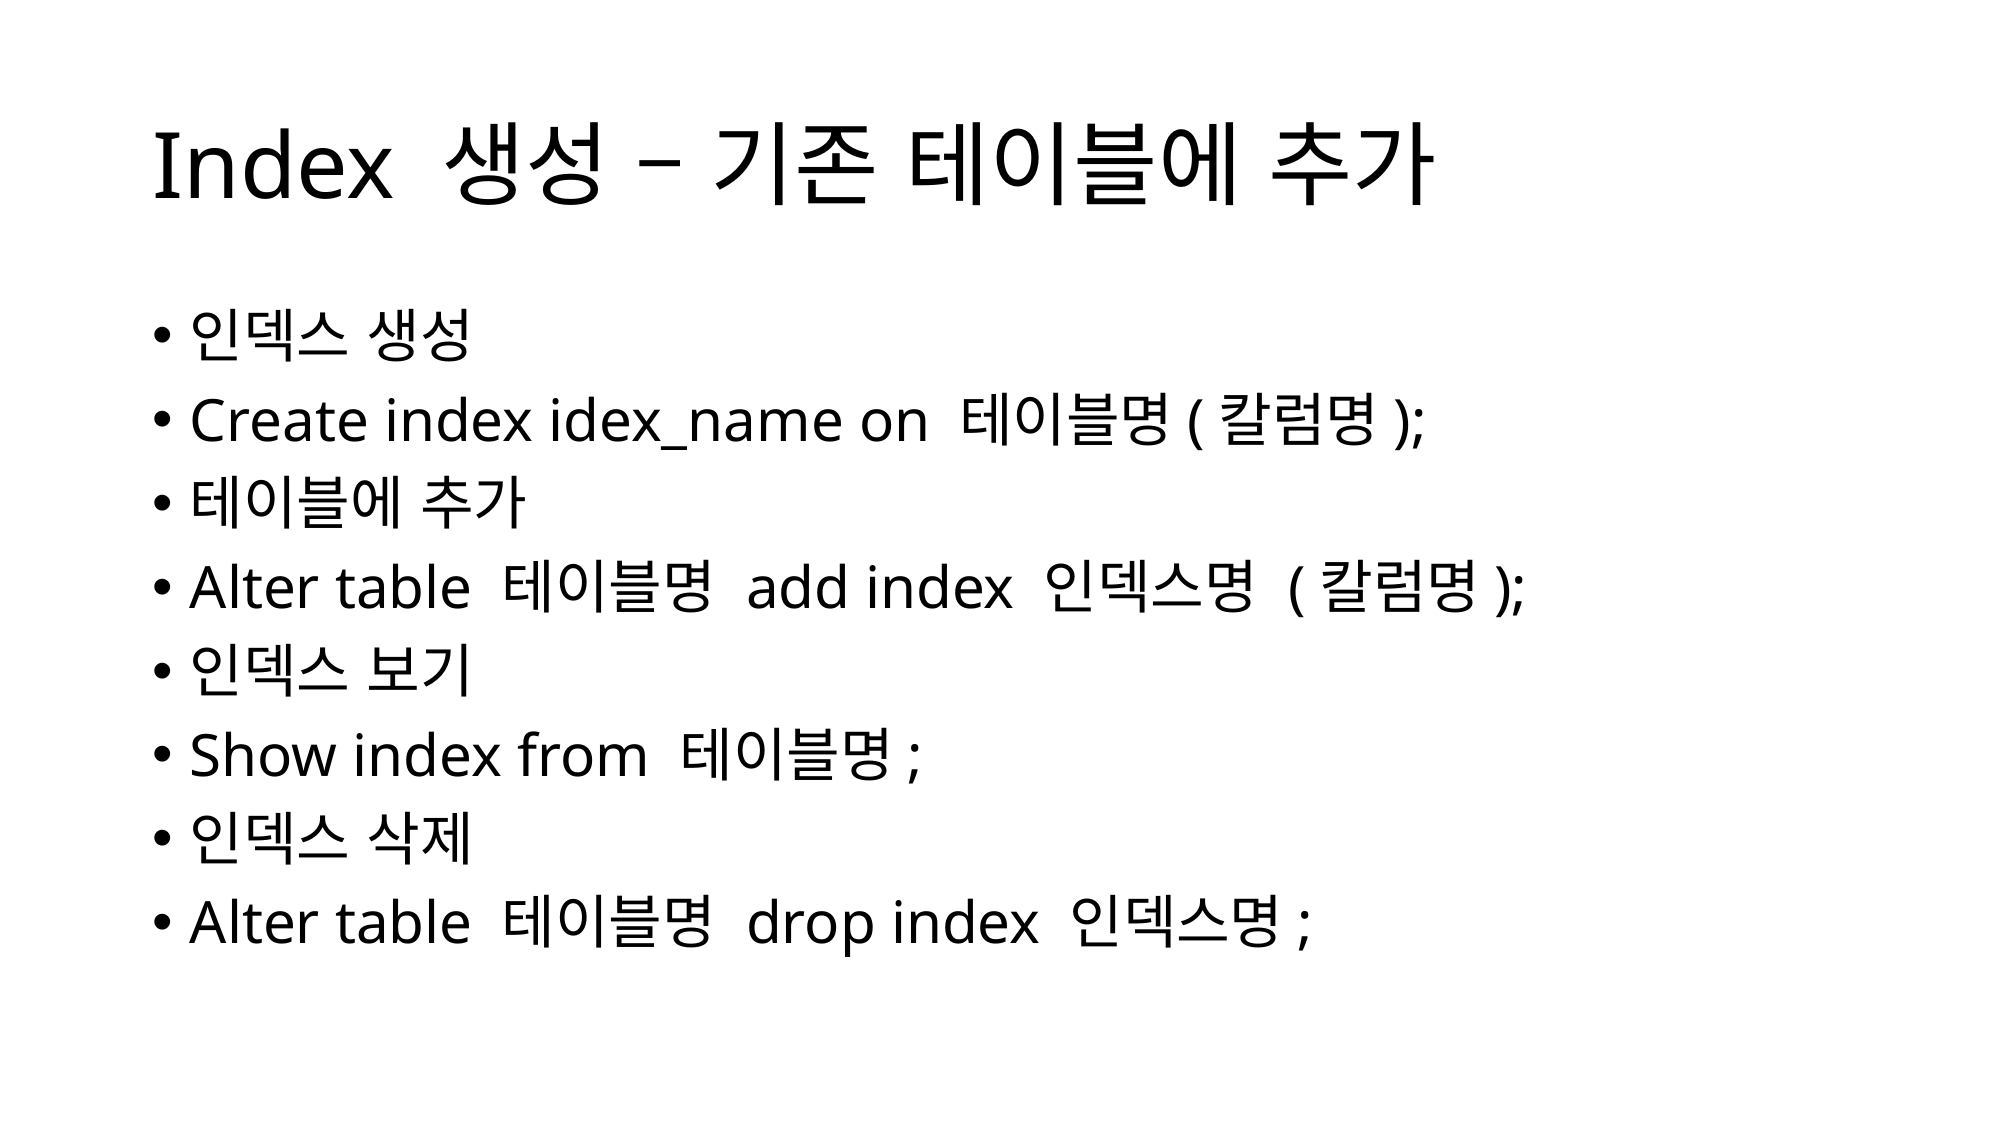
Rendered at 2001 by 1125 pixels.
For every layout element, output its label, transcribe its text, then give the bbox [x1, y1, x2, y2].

title Index 생성 – 기존 테이블에 추가 [137, 59, 1863, 278]
list 인덱스 생성 Create index idex_name on 테이블명(칼럼명); 테이블에 추가 Alter table 테이블명 add index 인덱스명 (칼럼명); 인덱스 보기 Show index from 테이블명; 인덱스 삭제 Alter table 테이블명 drop index 인덱스명; [137, 299, 1863, 1014]
